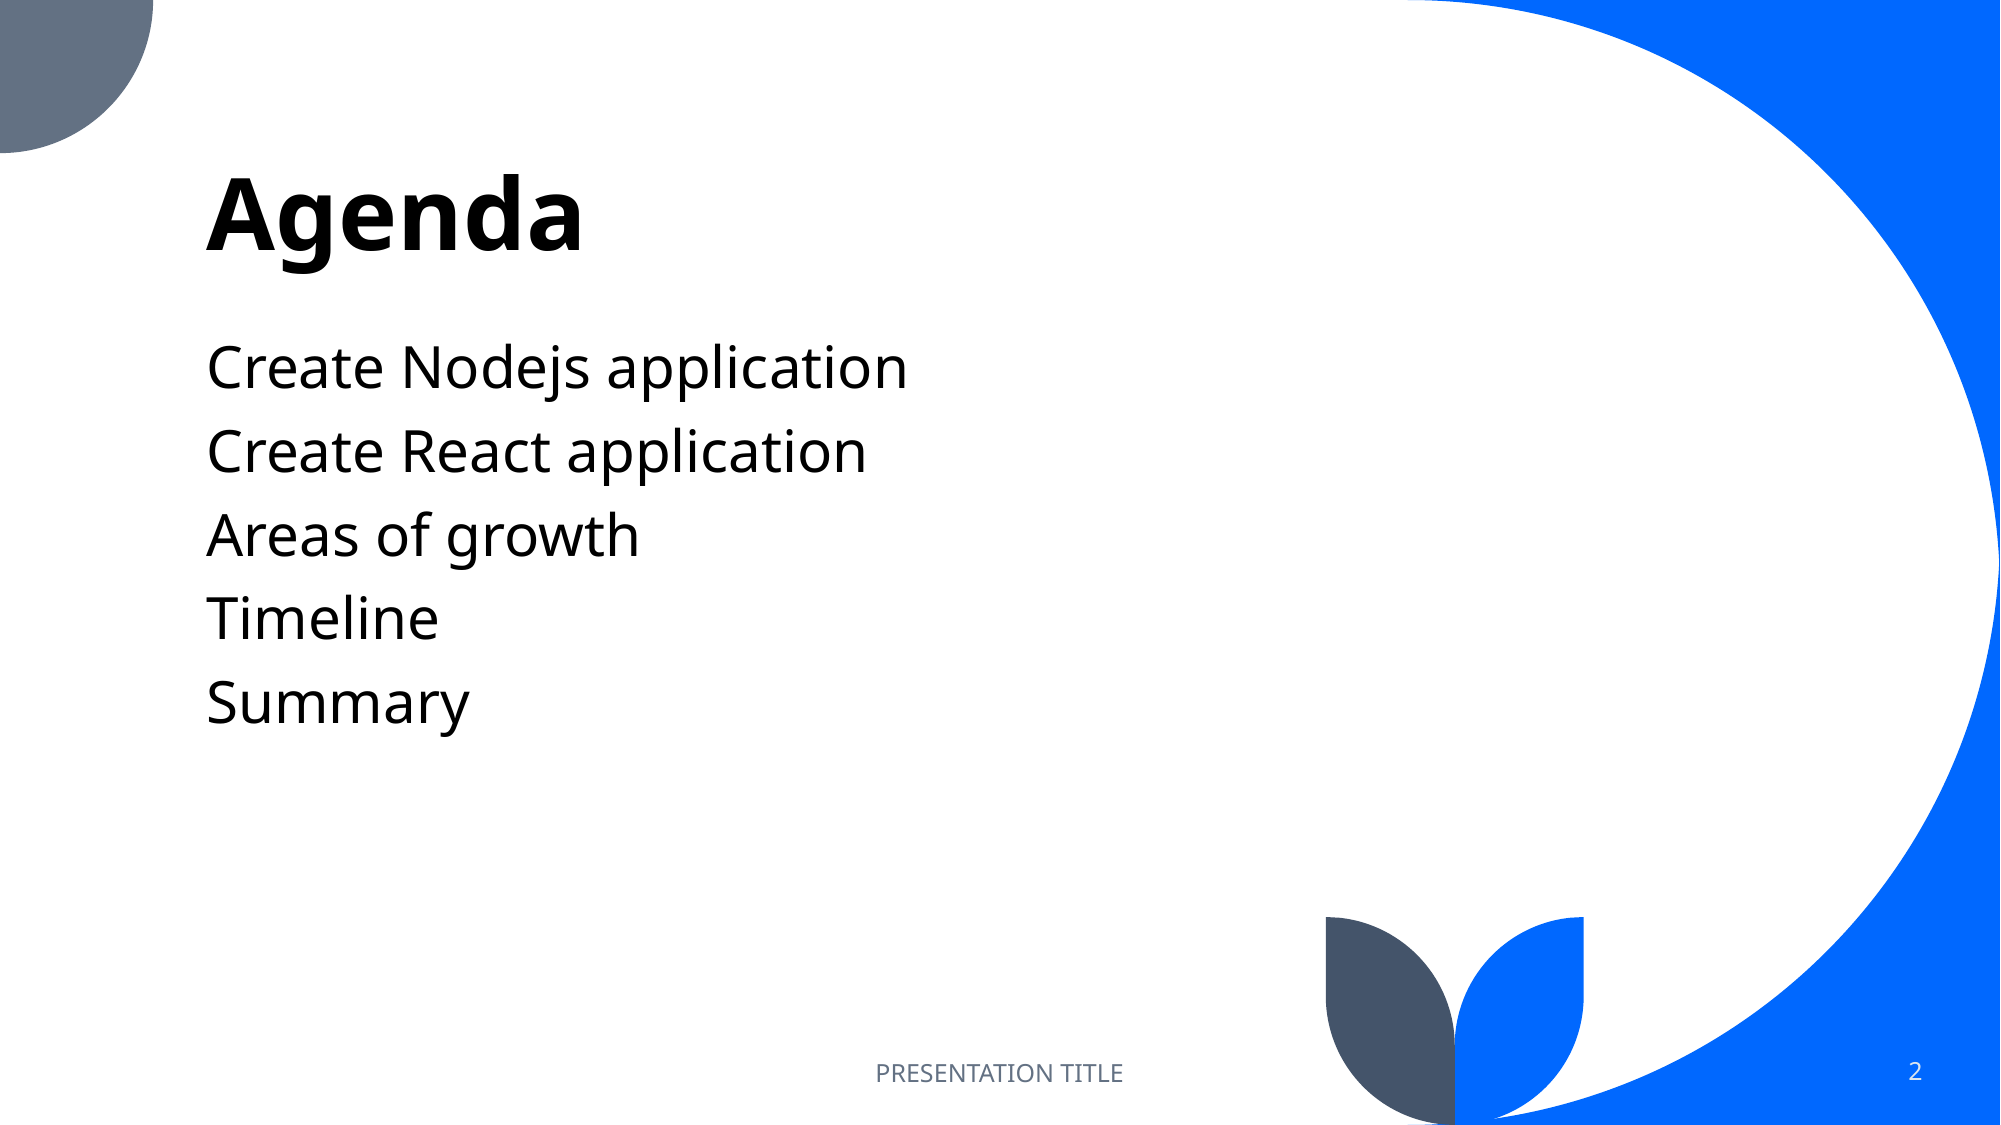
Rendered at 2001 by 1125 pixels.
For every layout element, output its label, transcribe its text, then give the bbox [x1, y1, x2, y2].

footer PRESENTATION TITLE [662, 1042, 1338, 1103]
title Agenda [191, 62, 1796, 280]
list Create Nodejs application Create React application Areas of growth Timeline Summary [191, 330, 1796, 884]
slide_number 2 [1665, 1042, 1938, 1103]
